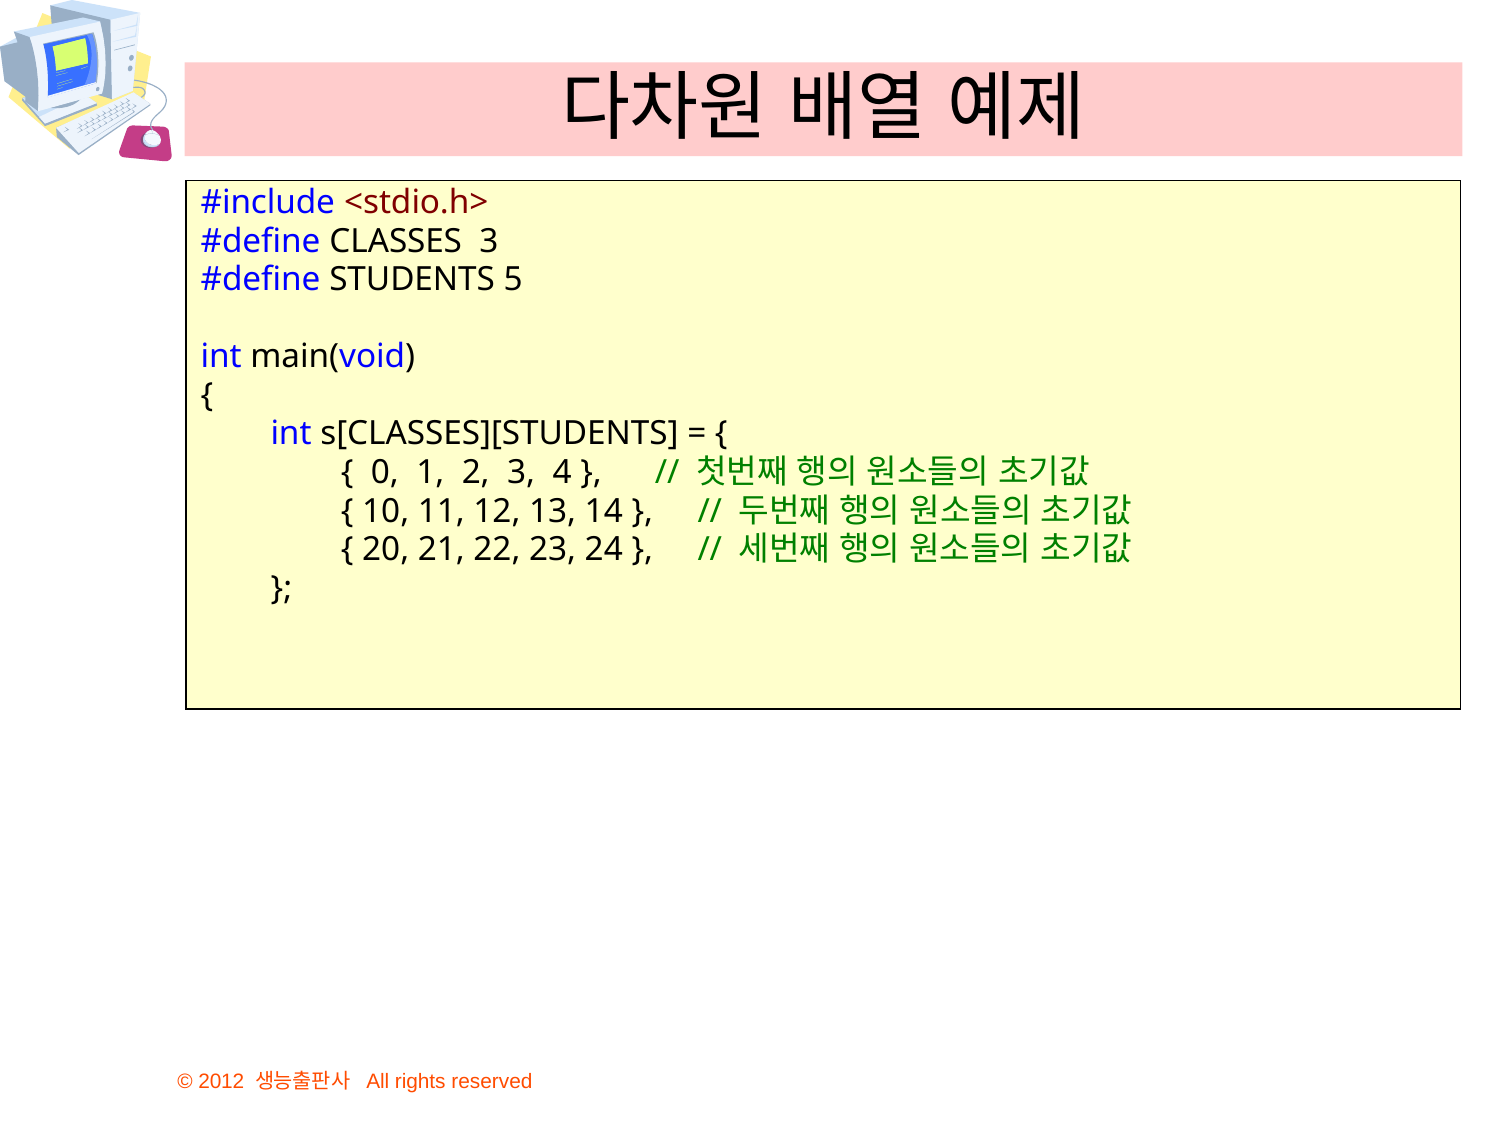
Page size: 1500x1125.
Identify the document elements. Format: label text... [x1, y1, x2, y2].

text_box #include <stdio.h> #define CLASSES 3 #define STUDENTS 5 int main(void) { int s[CLASSES][STUDENTS] = { { 0, 1, 2, 3, 4 }, // 첫번째 행의 원소들의 초기값 { 10, 11, 12, 13, 14 }, // 두번째 행의 원소들의 초기값 { 20, 21, 22, 23, 24 }, // 세번째 행의 원소들의 초기값 }; [185, 180, 1461, 709]
title 다차원 배열 예제 [184, 62, 1463, 157]
